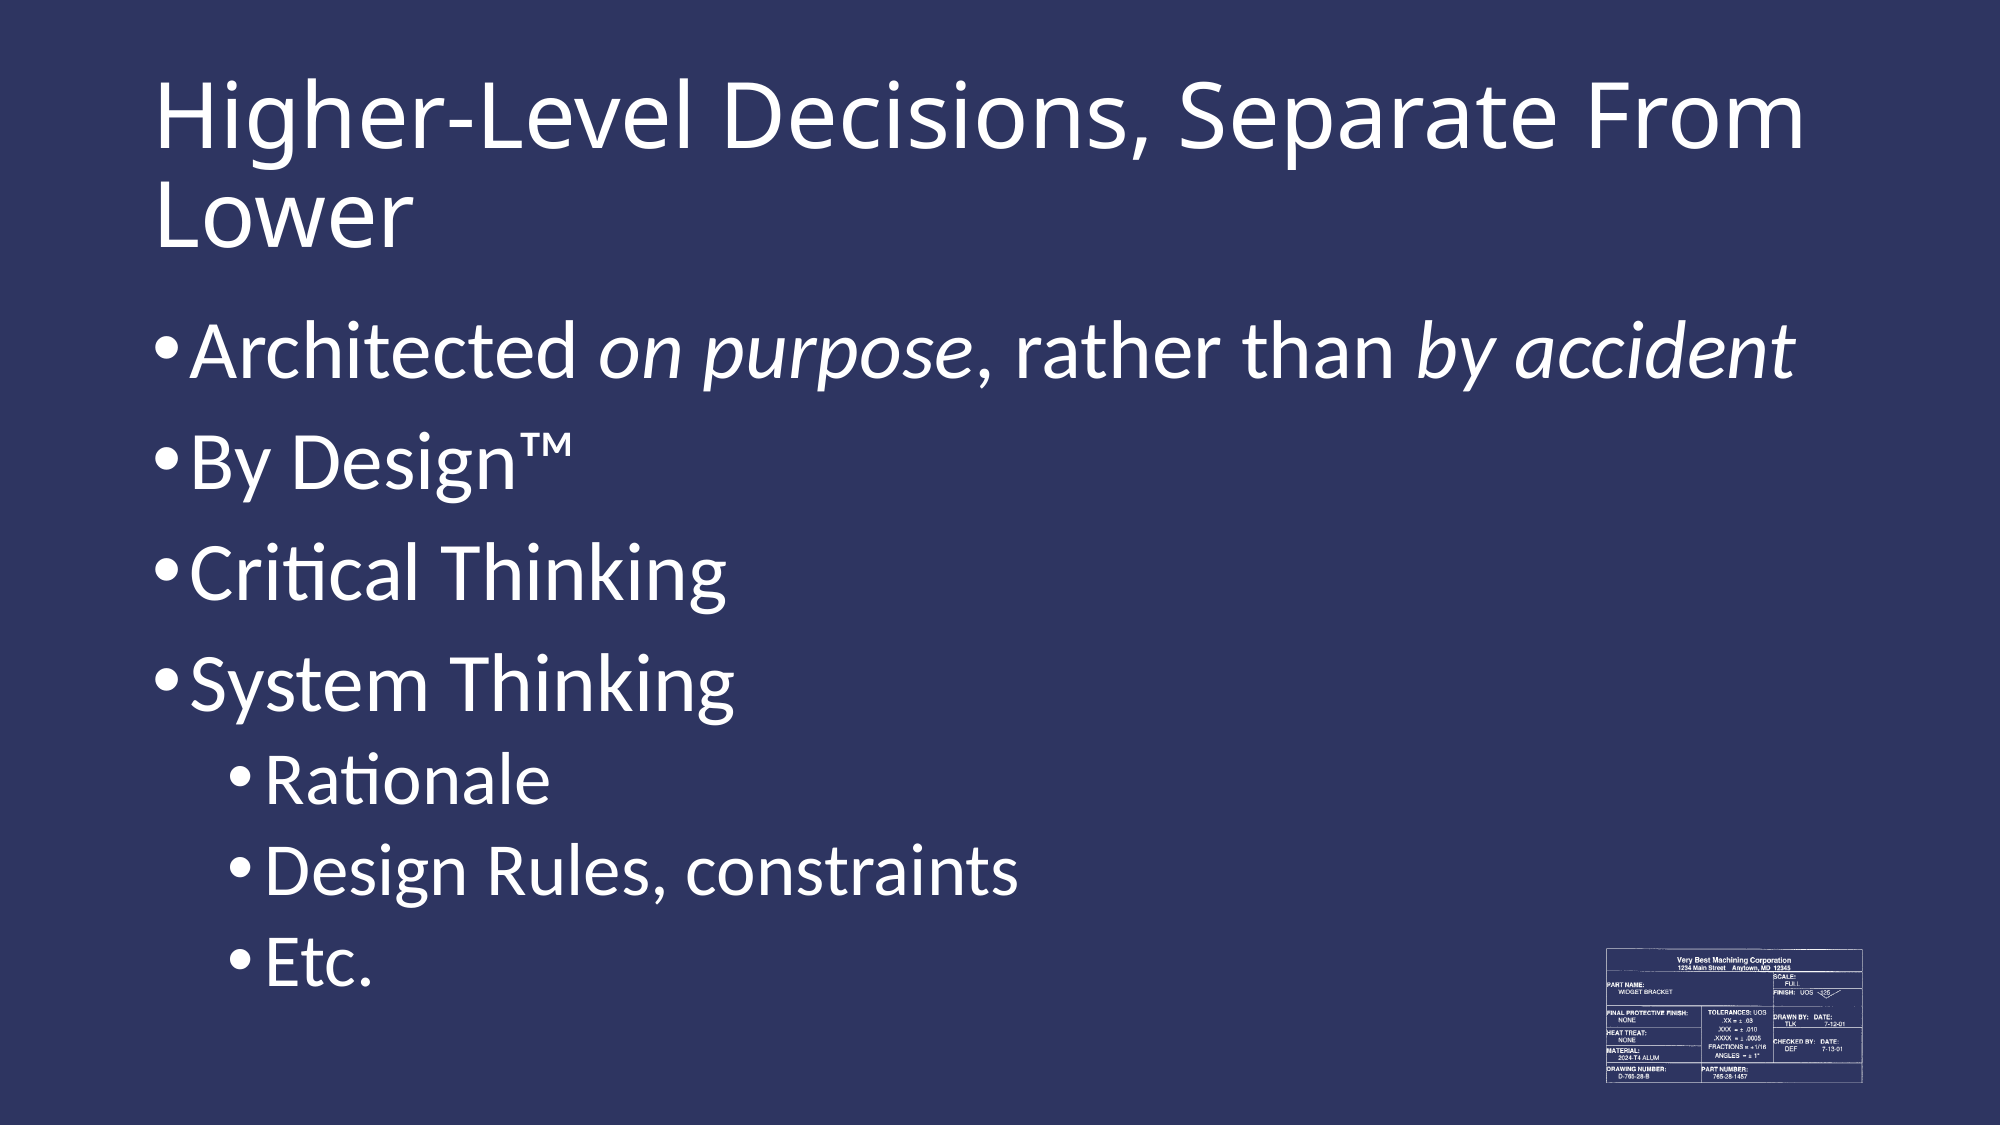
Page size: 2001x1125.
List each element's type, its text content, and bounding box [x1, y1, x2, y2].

title Higher-Level Decisions, Separate From Lower [137, 59, 1863, 278]
picture [1605, 1014, 1863, 1083]
list Architected on purpose, rather than by accident By Design™ Critical Thinking System Thinking Rationale Design Rules, constraints Etc. [137, 299, 1863, 1014]
